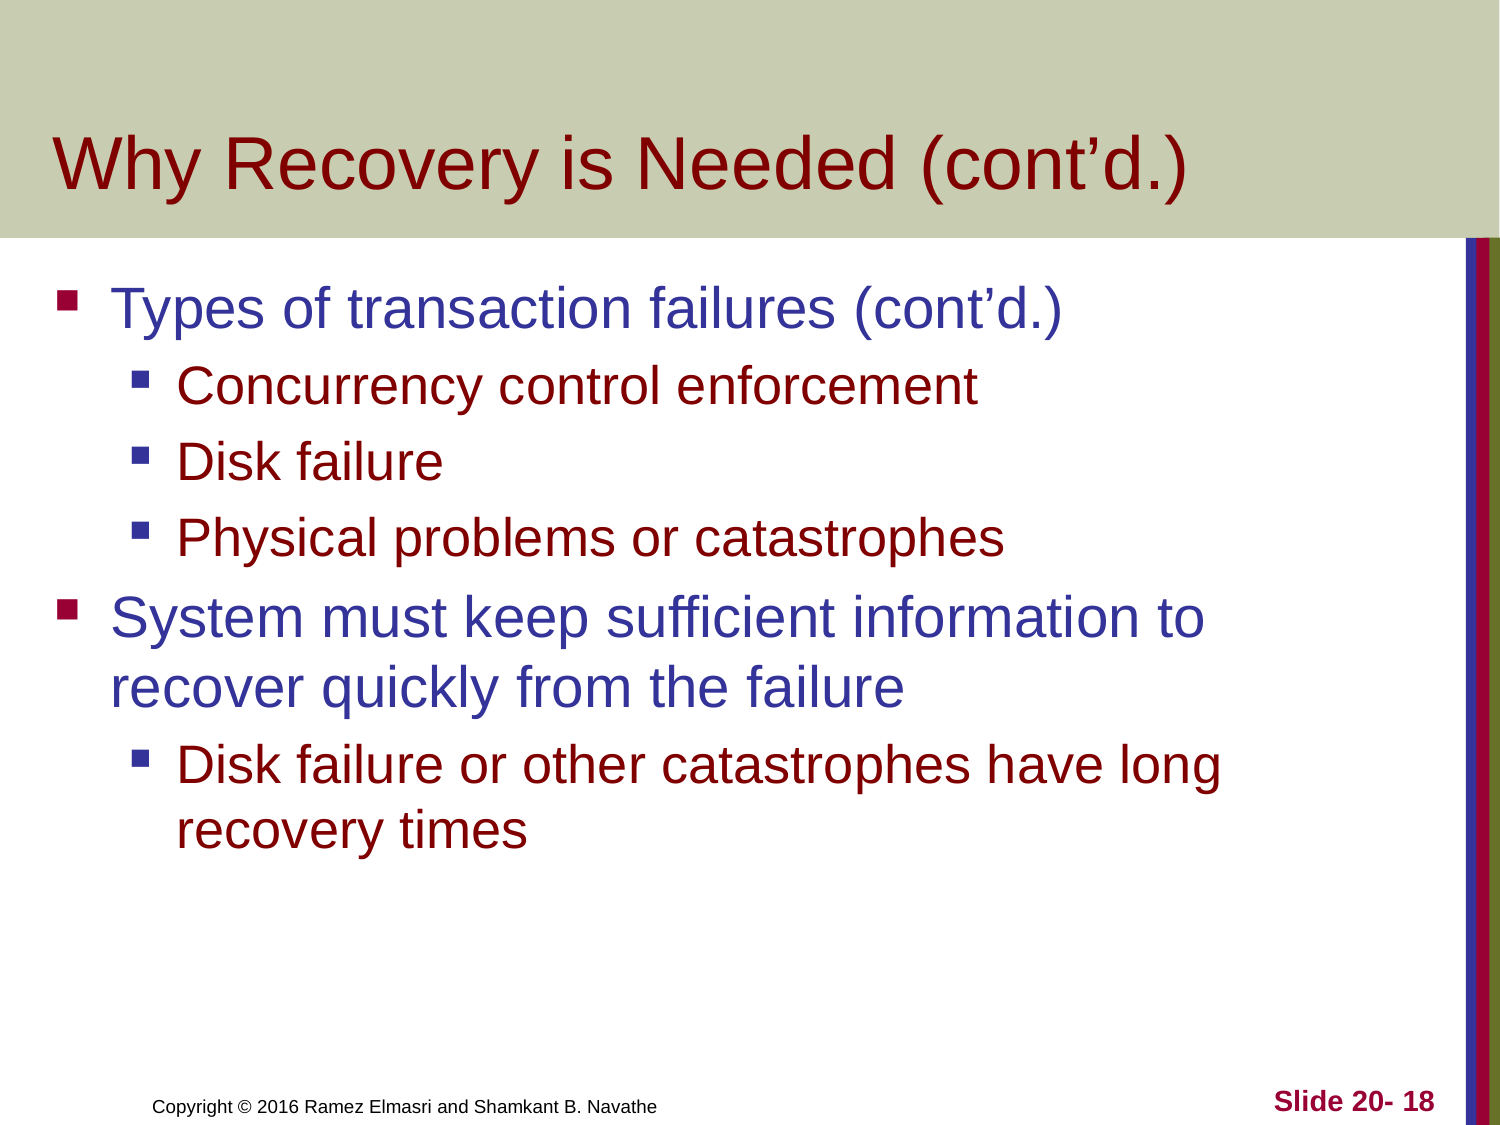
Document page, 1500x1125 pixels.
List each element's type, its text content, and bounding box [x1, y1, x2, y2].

list Types of transaction failures (cont’d.) Concurrency control enforcement Disk failure Physical problems or catastrophes System must keep sufficient information to recover quickly from the failure Disk failure or other catastrophes have long recovery times [39, 262, 1400, 1013]
title Why Recovery is Needed (cont’d.) [37, 49, 1317, 213]
slide_number Slide 20- 18 [1137, 1049, 1451, 1125]
